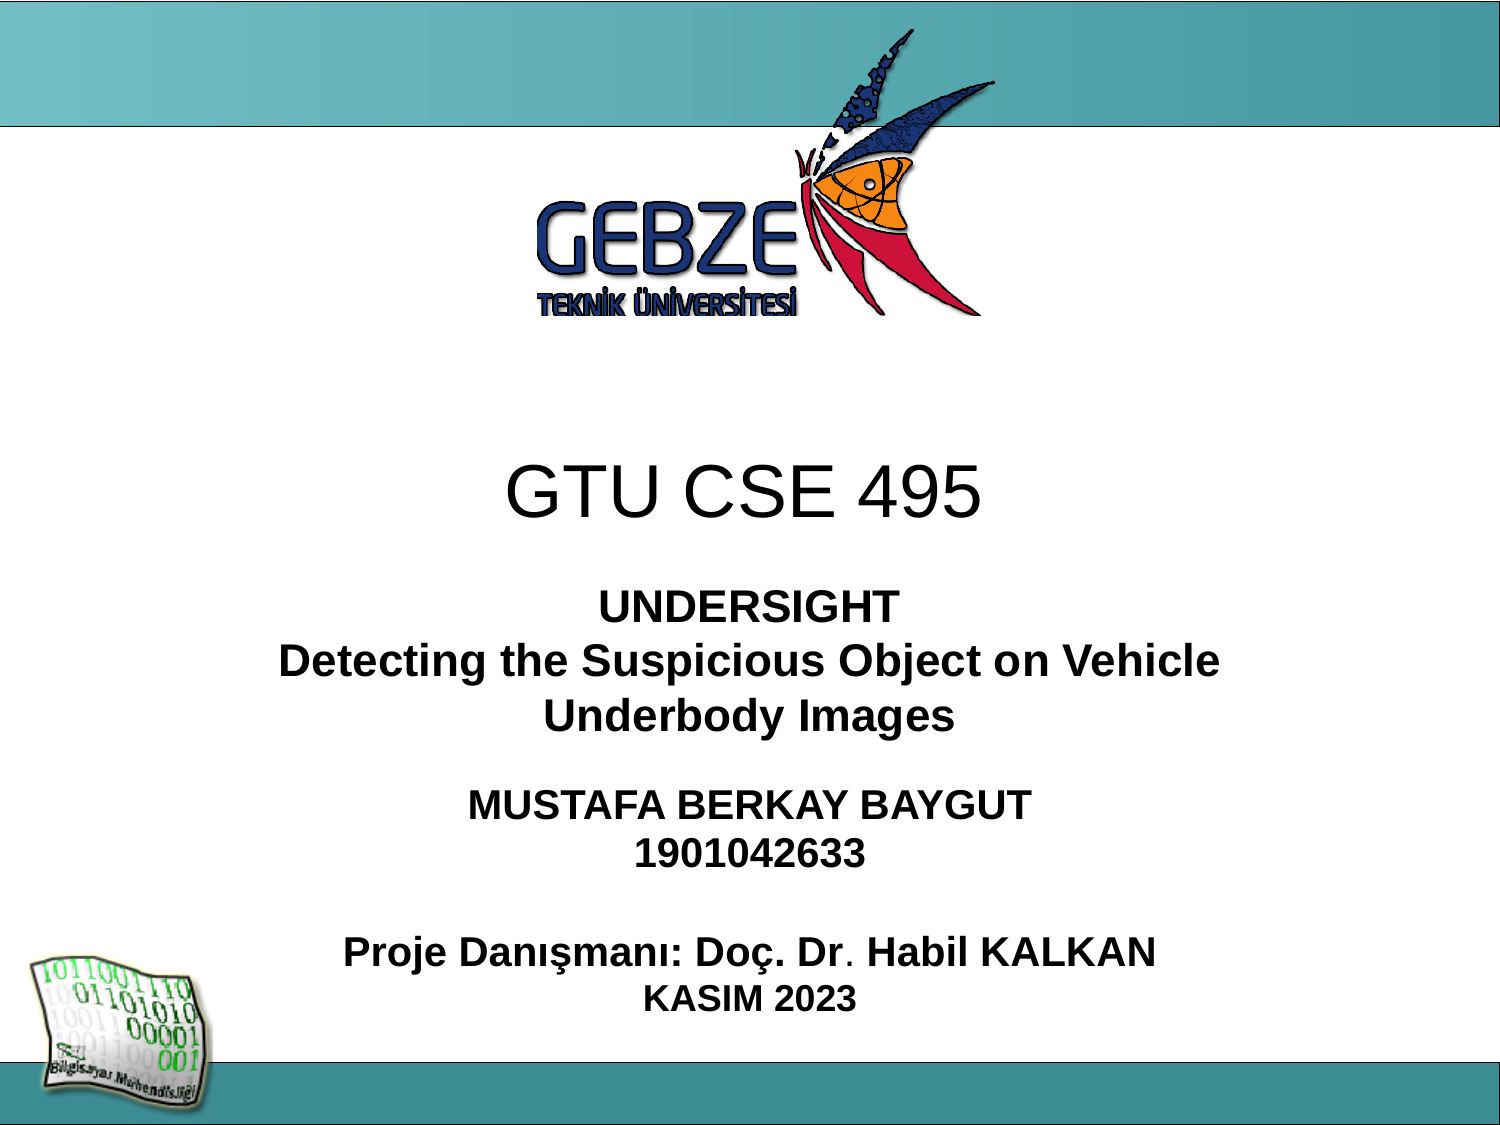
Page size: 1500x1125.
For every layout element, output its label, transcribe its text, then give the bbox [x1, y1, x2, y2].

list UNDERSIGHT Detecting the Suspicious Object on Vehicle Underbody Images MUSTAFA BERKAY BAYGUT 1901042633 Proje Danışmanı: Doç. Dr. Habil KALKAN KASIM 2023 [224, 578, 1276, 1125]
picture [24, 937, 213, 1125]
picture [537, 29, 995, 316]
title GTU CSE 495 [24, 361, 1463, 613]
